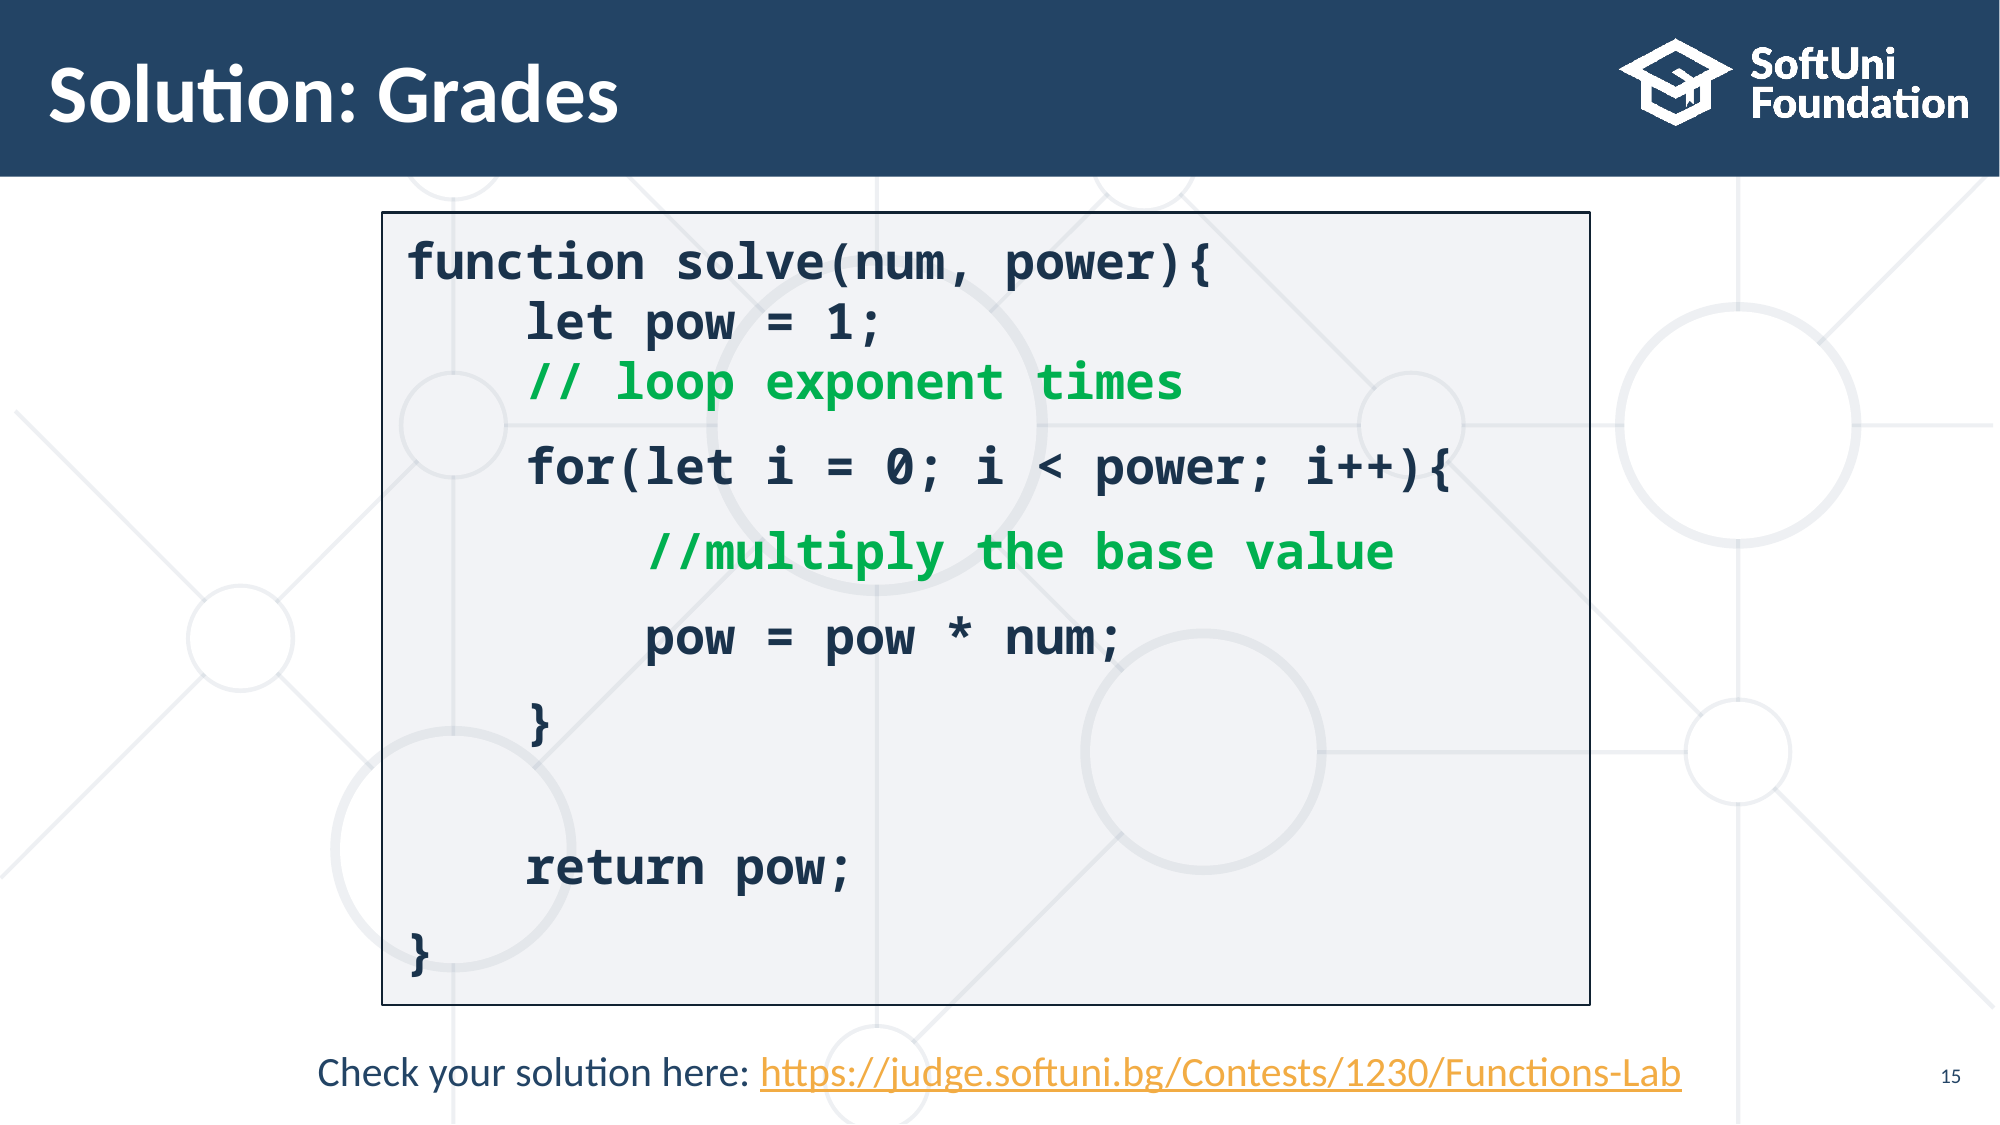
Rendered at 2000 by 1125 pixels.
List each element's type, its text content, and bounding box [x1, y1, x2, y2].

list function solve(num, power){ let pow = 1; // loop exponent times for(let i = 0; i < power; i++){ //multiply the base value pow = pow * num; } return pow; } [381, 211, 1591, 1006]
slide_number 15 [1896, 1049, 1968, 1101]
text_box Check your solution here: https://judge.softuni.bg/Contests/1230/Functions-Lab [131, 1036, 1869, 1102]
title Solution: Grades [31, 16, 1591, 162]
picture [1618, 38, 1968, 126]
